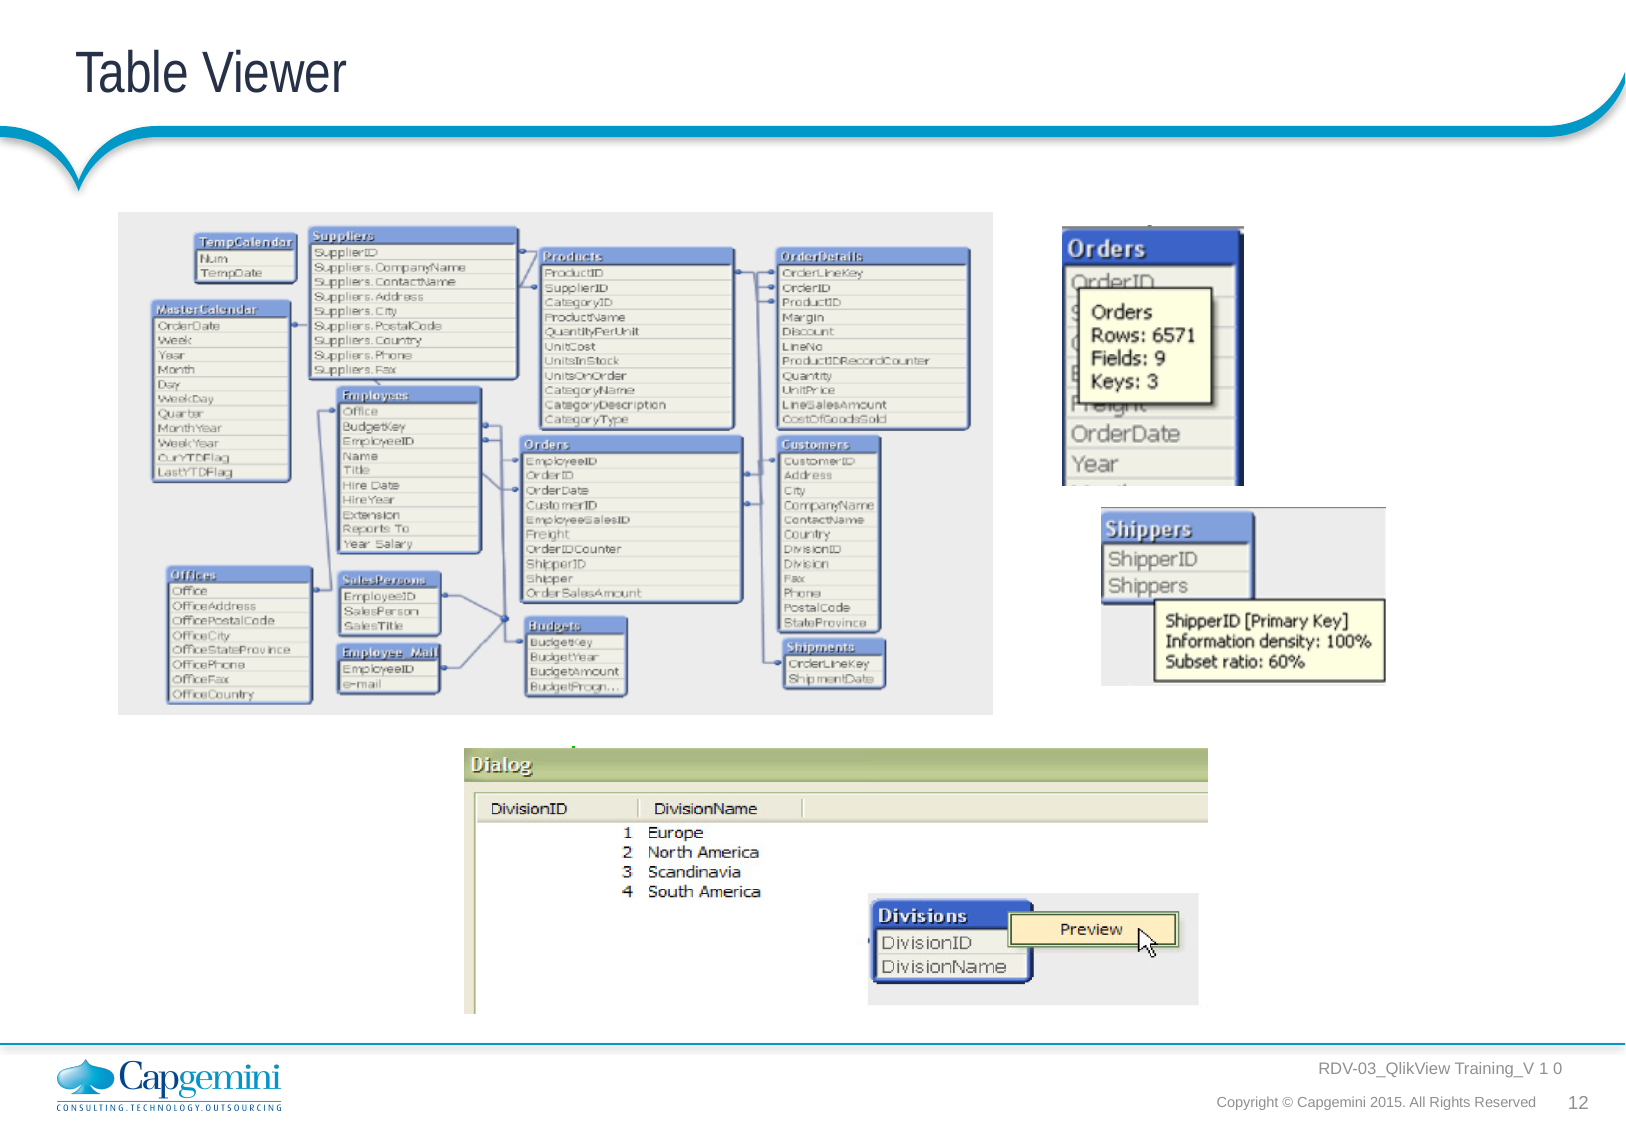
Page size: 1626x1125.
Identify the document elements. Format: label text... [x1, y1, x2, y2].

picture [57, 1059, 281, 1111]
picture [463, 745, 1208, 1014]
picture [1062, 225, 1244, 487]
title Table Viewer [0, 0, 1625, 150]
picture [1101, 507, 1386, 688]
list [118, 212, 993, 715]
